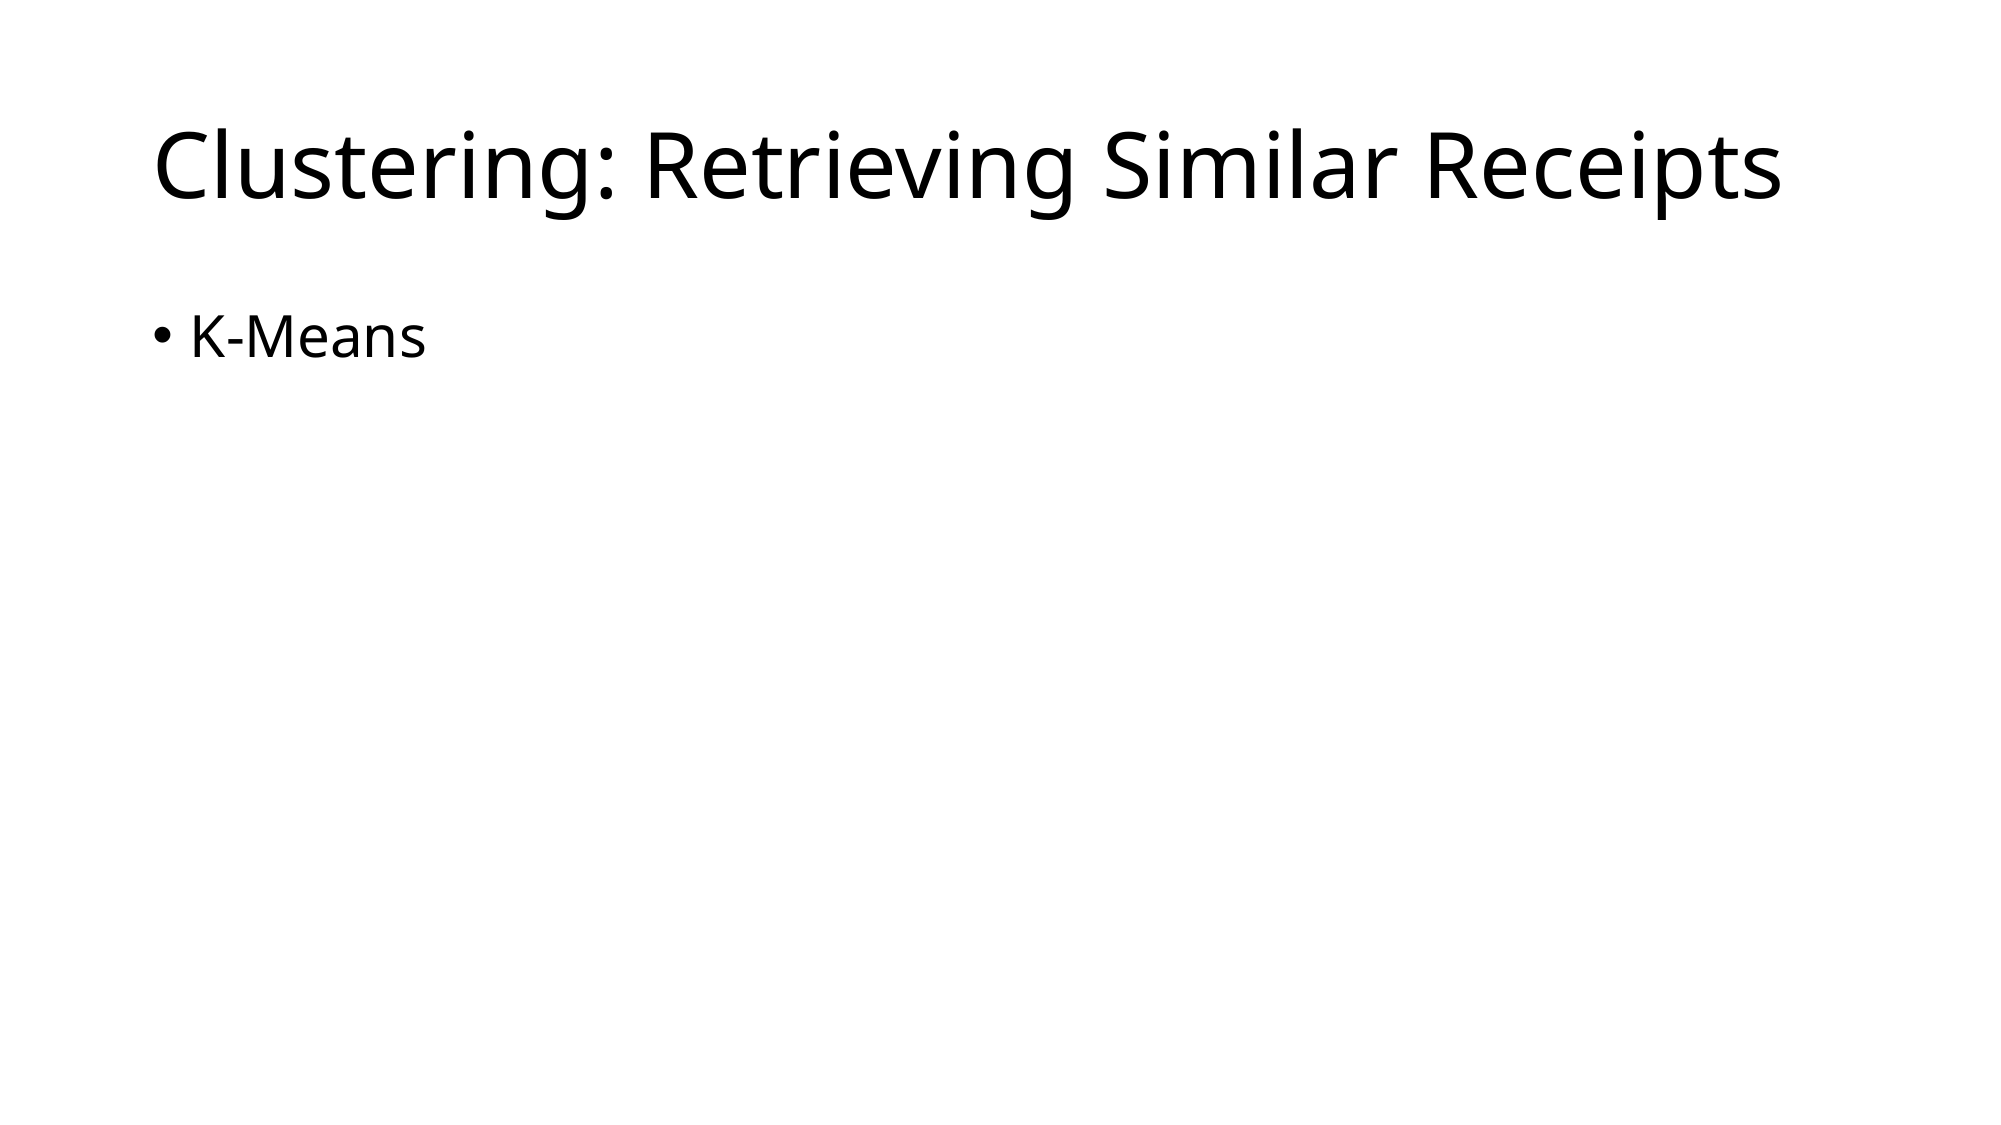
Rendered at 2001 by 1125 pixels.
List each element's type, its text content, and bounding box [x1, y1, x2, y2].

title Clustering: Retrieving Similar Receipts [137, 59, 1863, 278]
list K-Means [137, 299, 988, 1014]
